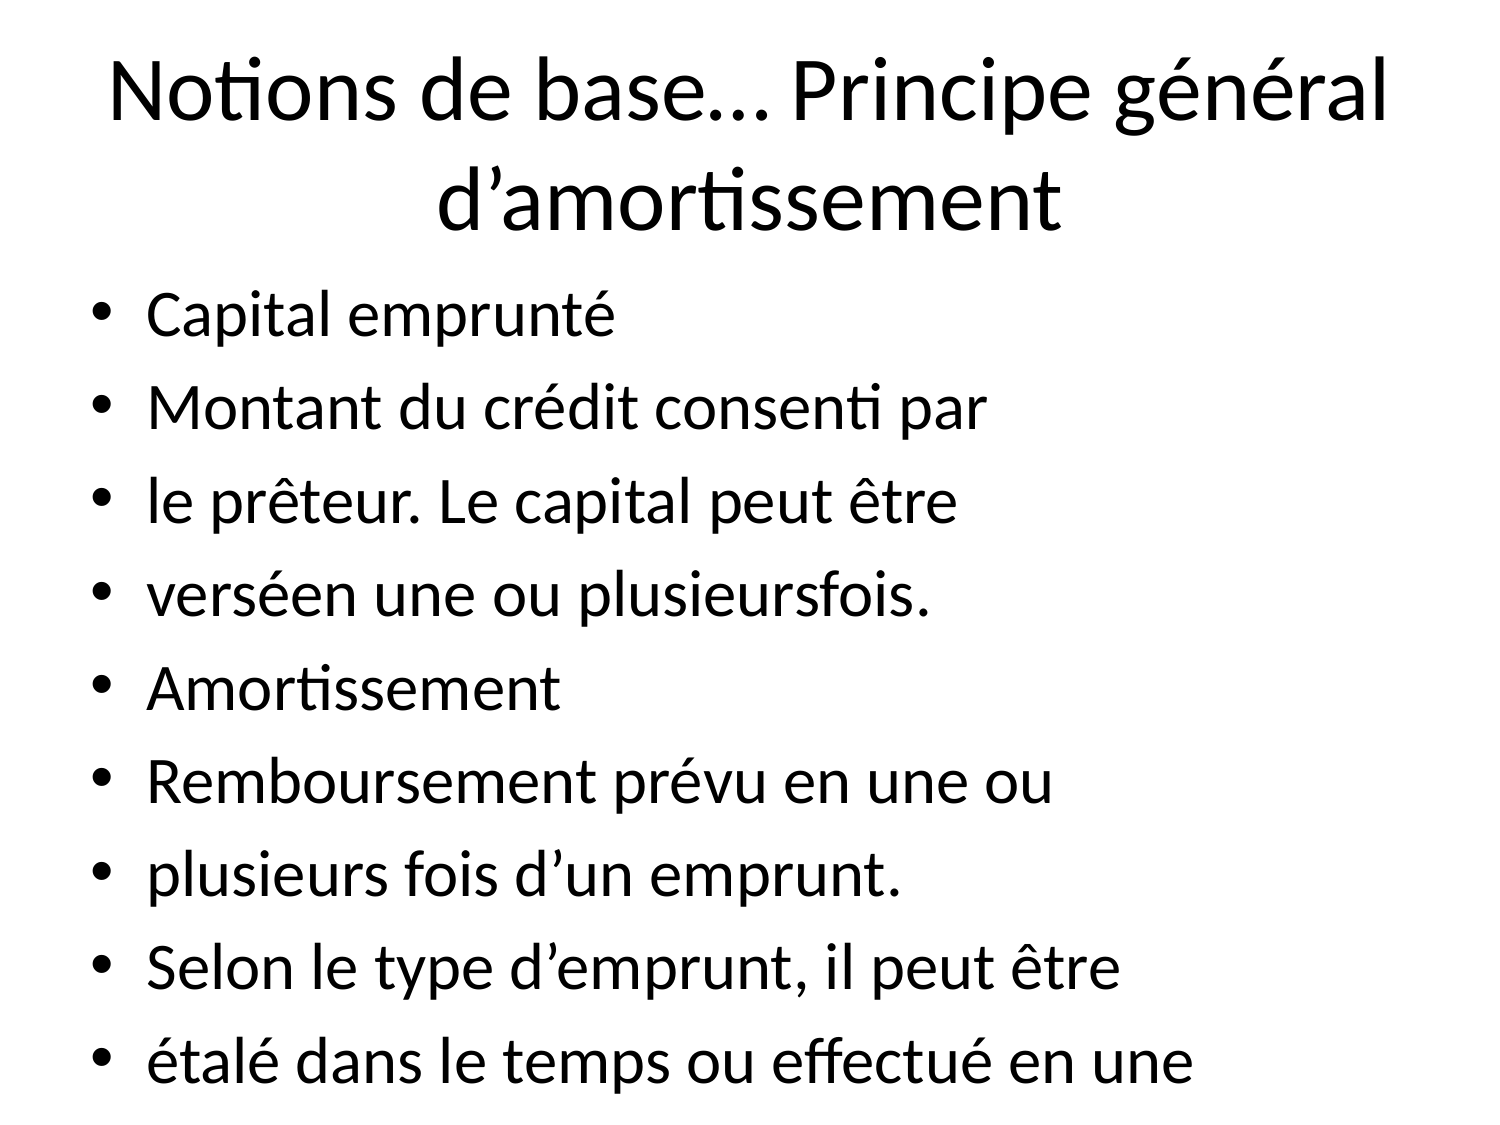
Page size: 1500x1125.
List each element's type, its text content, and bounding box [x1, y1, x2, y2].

title Notions de base… Principe général d’amortissement [75, 45, 1425, 233]
list Capital emprunté Montant du crédit consenti par le prêteur. Le capital peut être verséen une ou plusieursfois. Amortissement Remboursement prévu en une ou plusieurs fois d’un emprunt. Selon le type d’emprunt, il peut être étalé dans le temps ou effectué en une Capital restant dû seule fois en fin de contrat. Montant du capital restant à rembourser par l’emprunteur à une date donnée. Il sert debase au calcul des intérêts de l’échéance àvenir. [75, 262, 1425, 1005]
